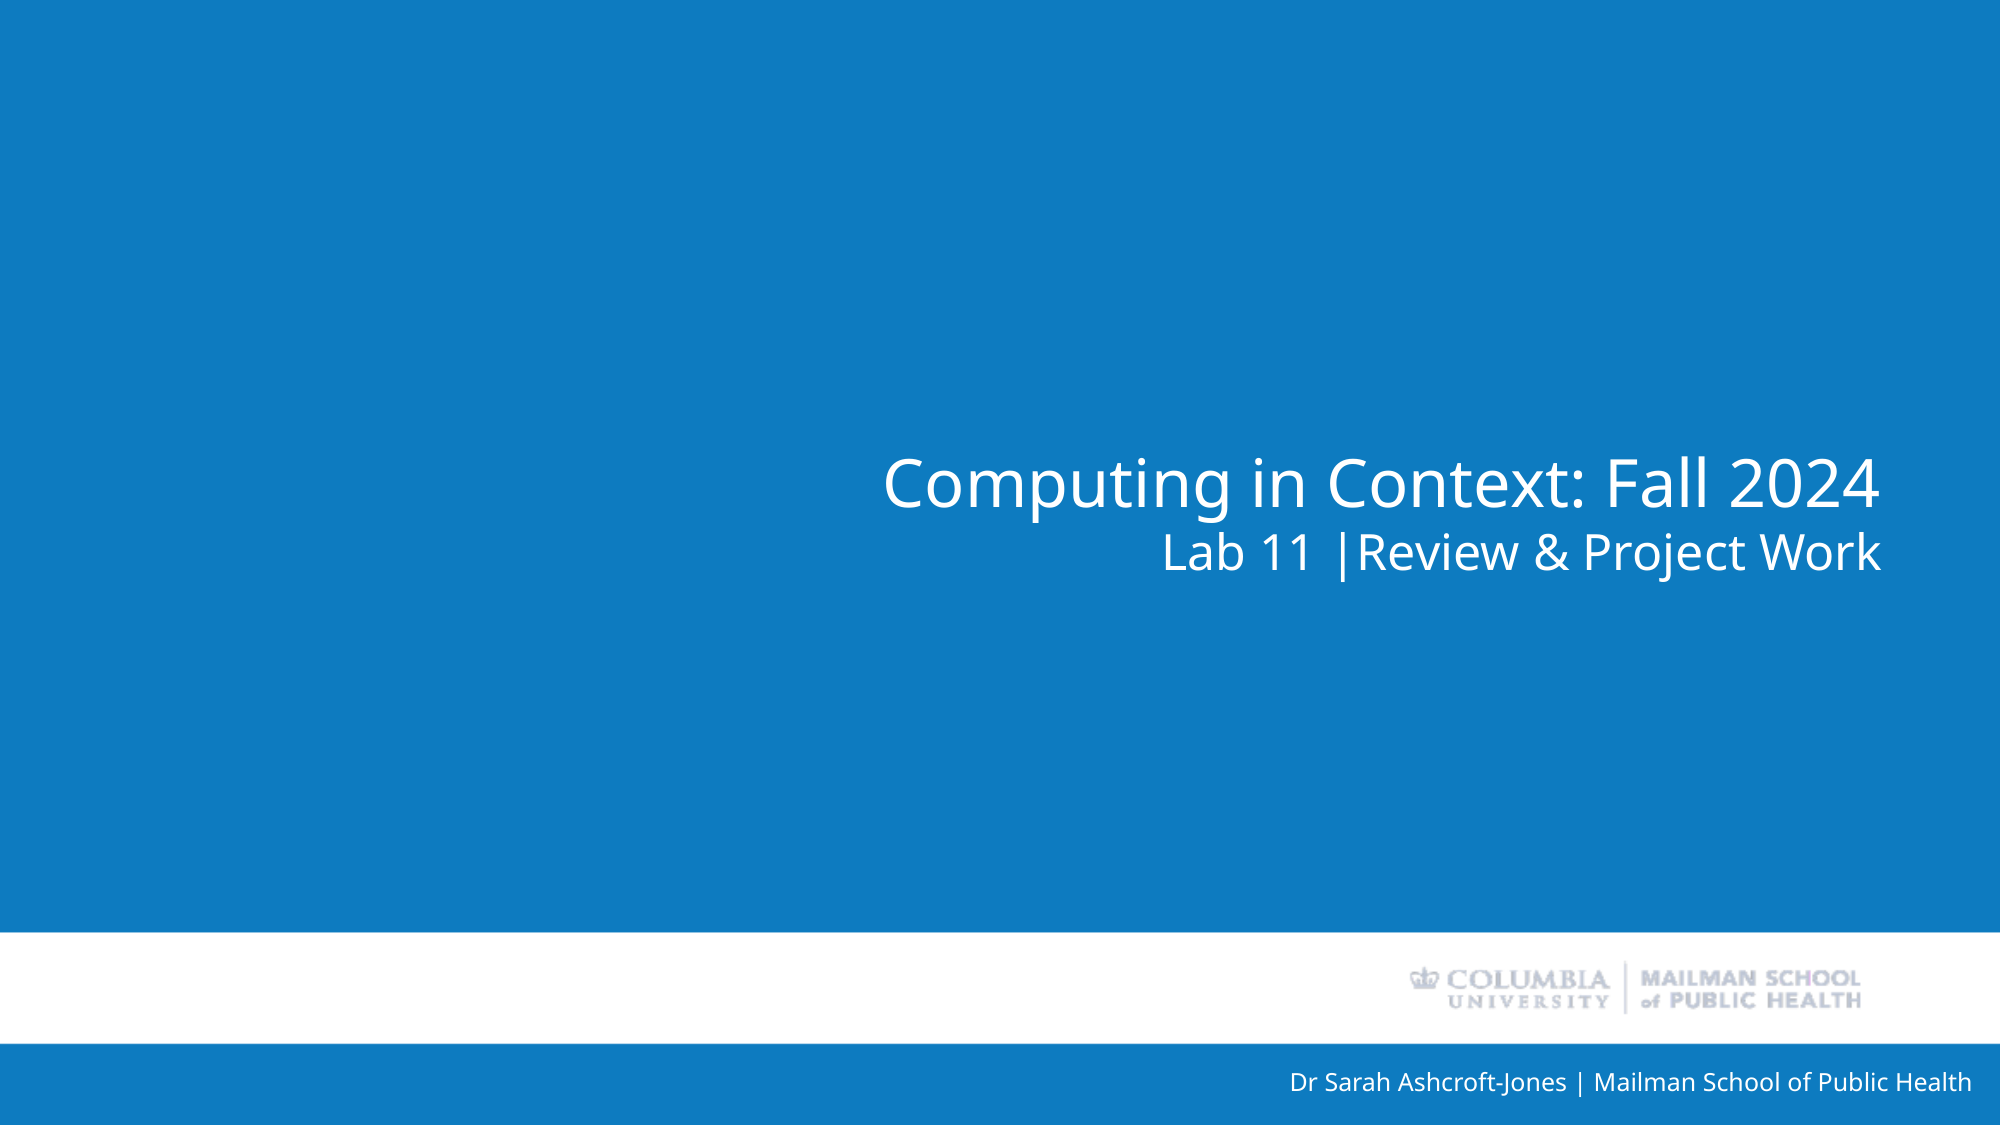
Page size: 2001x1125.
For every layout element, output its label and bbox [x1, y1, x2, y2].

text_box [0, 0, 2000, 1125]
